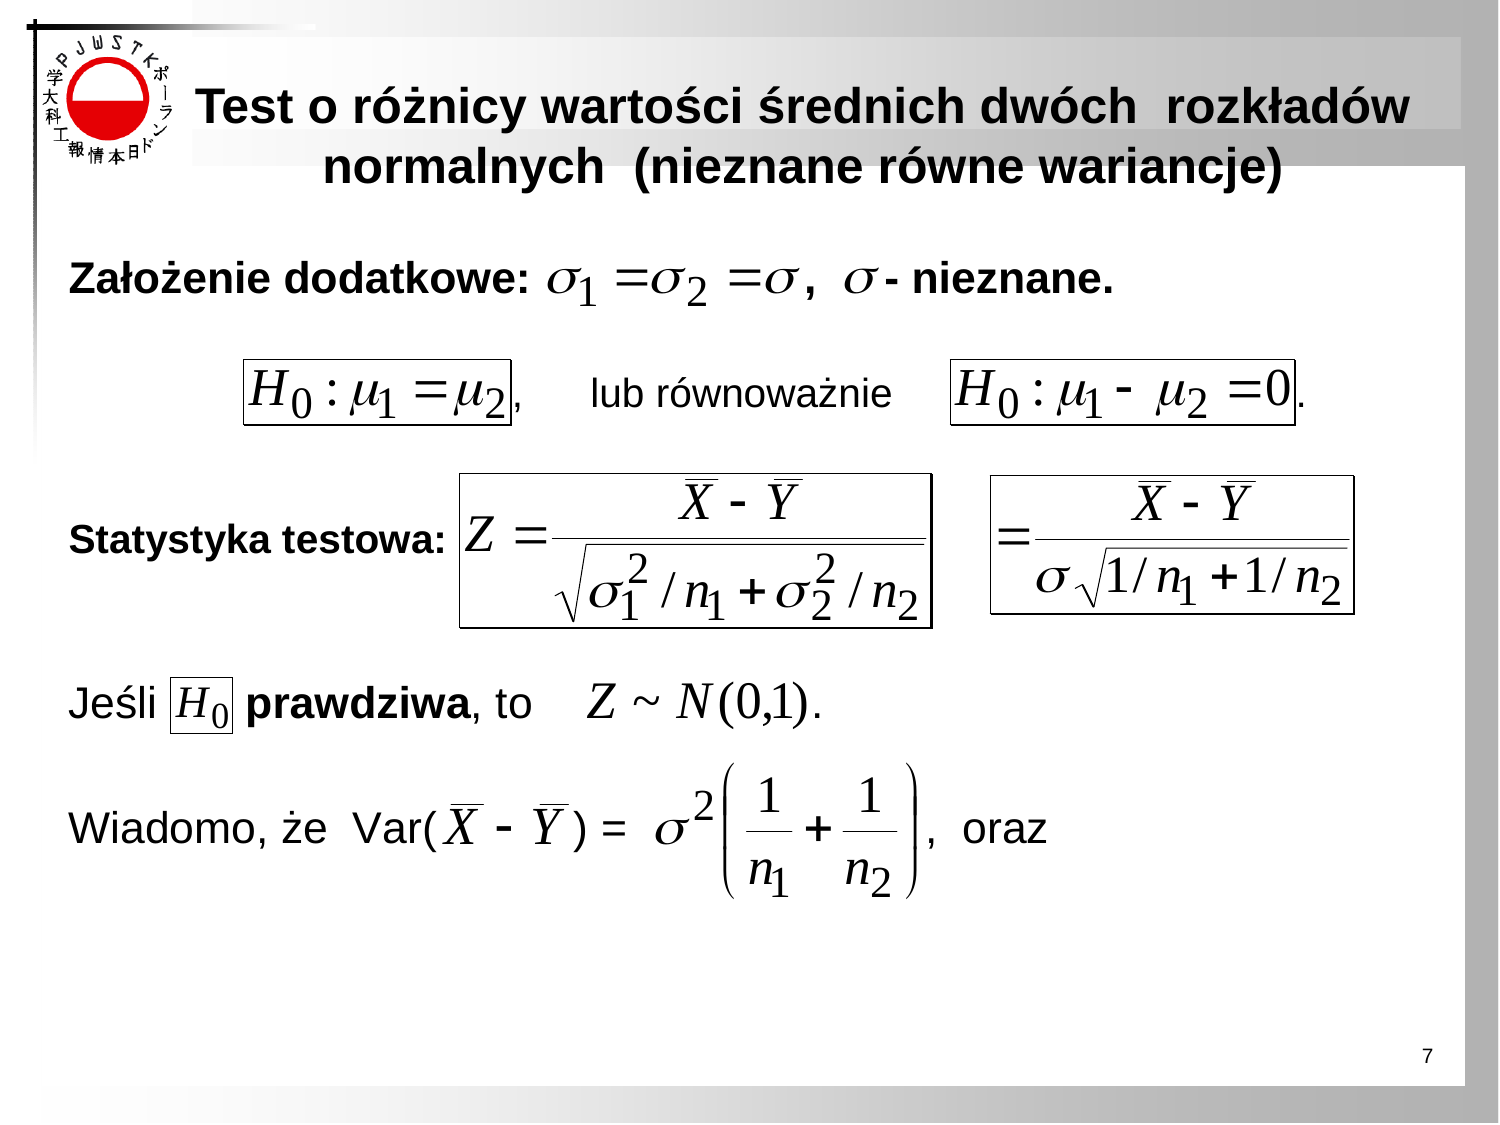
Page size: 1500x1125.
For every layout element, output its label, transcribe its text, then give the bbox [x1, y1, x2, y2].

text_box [68, 184, 1481, 1115]
title Test o różnicy wartości średnich dwóch rozkładów normalnych (nieznane równe wariancje) [177, 30, 1429, 182]
